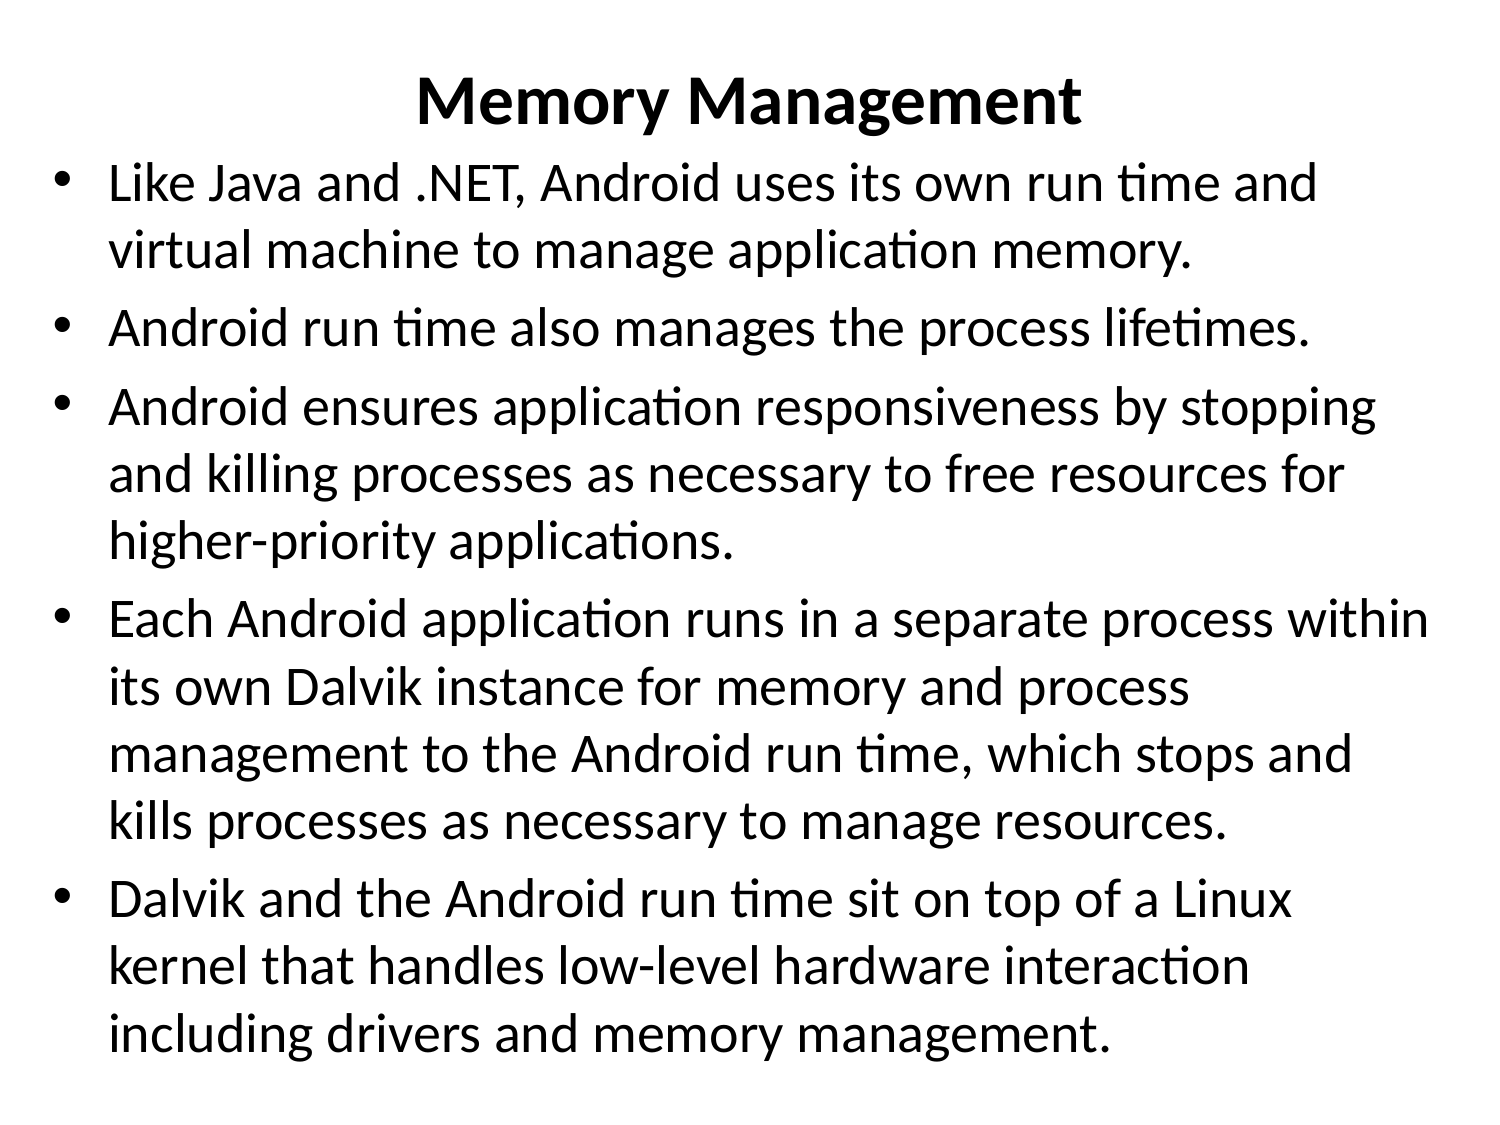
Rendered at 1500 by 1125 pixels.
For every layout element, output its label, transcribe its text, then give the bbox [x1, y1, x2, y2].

list Like Java and .NET, Android uses its own run time and virtual machine to manage application memory. Android run time also manages the process lifetimes. Android ensures application responsiveness by stopping and killing processes as necessary to free resources for higher-priority applications. Each Android application runs in a separate process within its own Dalvik instance for memory and process management to the Android run time, which stops and kills processes as necessary to manage resources. Dalvik and the Android run time sit on top of a Linux kernel that handles low-level hardware interaction including drivers and memory management. [37, 137, 1463, 1088]
title Memory Management [75, 45, 1425, 137]
